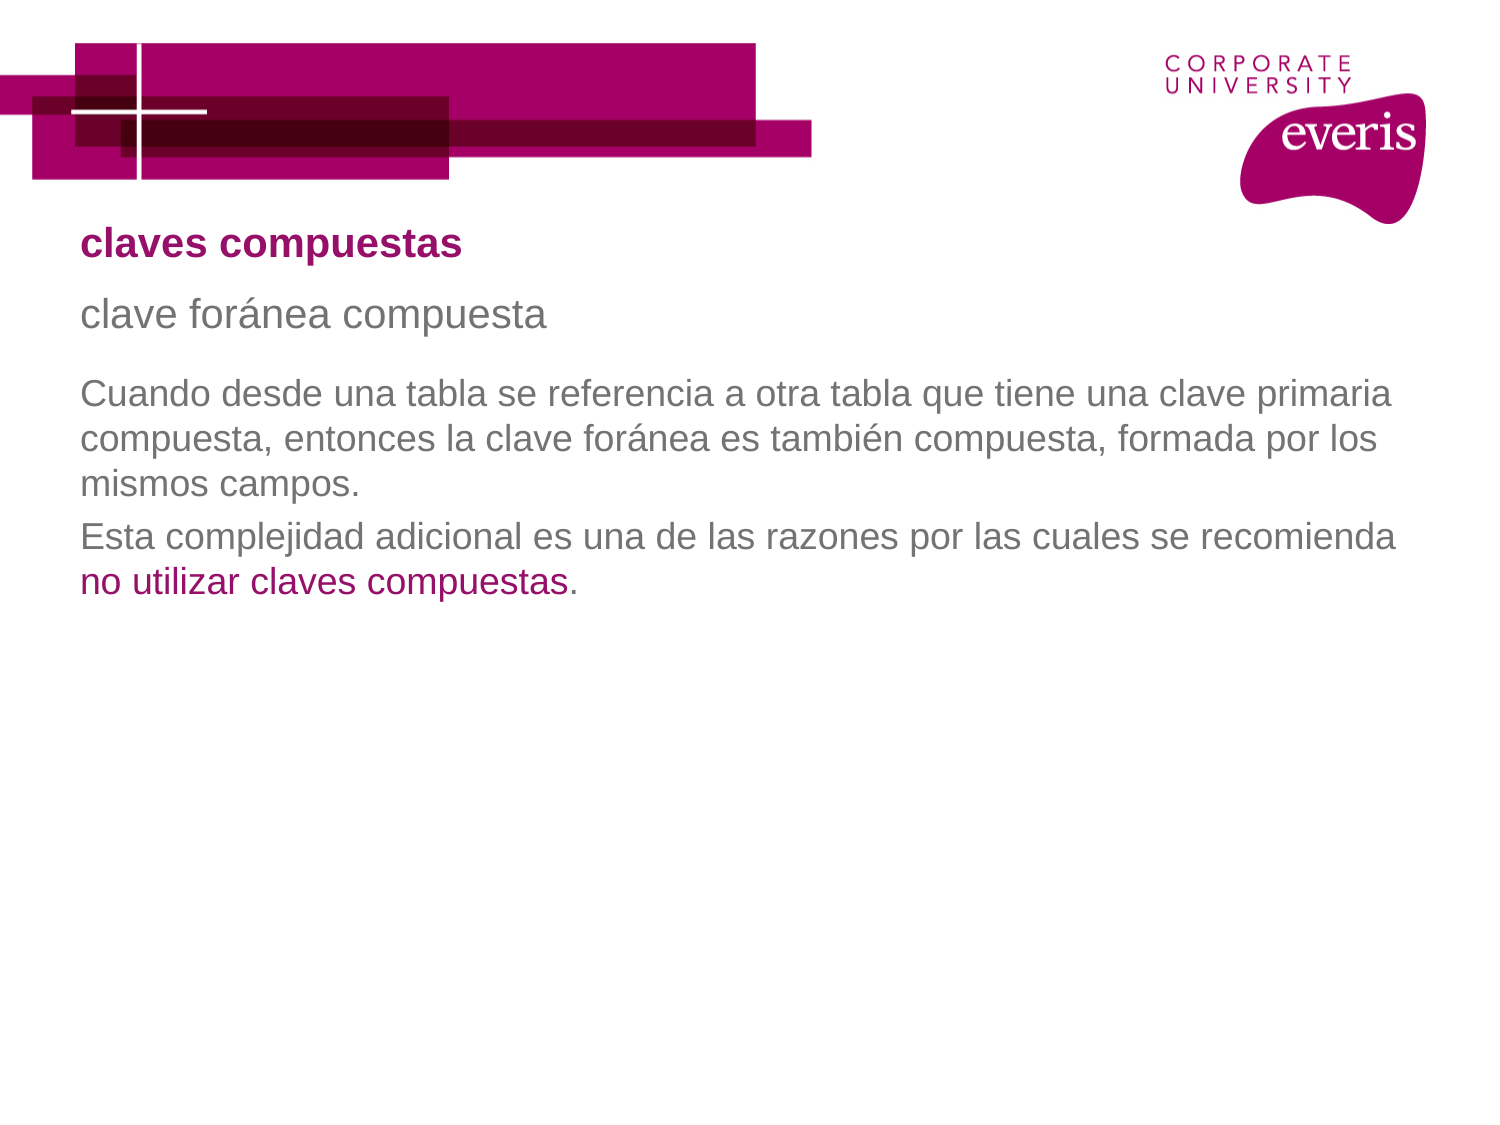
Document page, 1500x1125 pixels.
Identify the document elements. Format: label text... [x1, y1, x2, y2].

title claves compuestas [64, 208, 1424, 278]
picture [0, 0, 1500, 234]
list Cuando desde una tabla se referencia a otra tabla que tiene una clave primaria compuesta, entonces la clave foránea es también compuesta, formada por los mismos campos. Esta complejidad adicional es una de las razones por las cuales se recomienda no utilizar claves compuestas. [64, 361, 1441, 1047]
list clave foránea compuesta [64, 278, 1424, 350]
